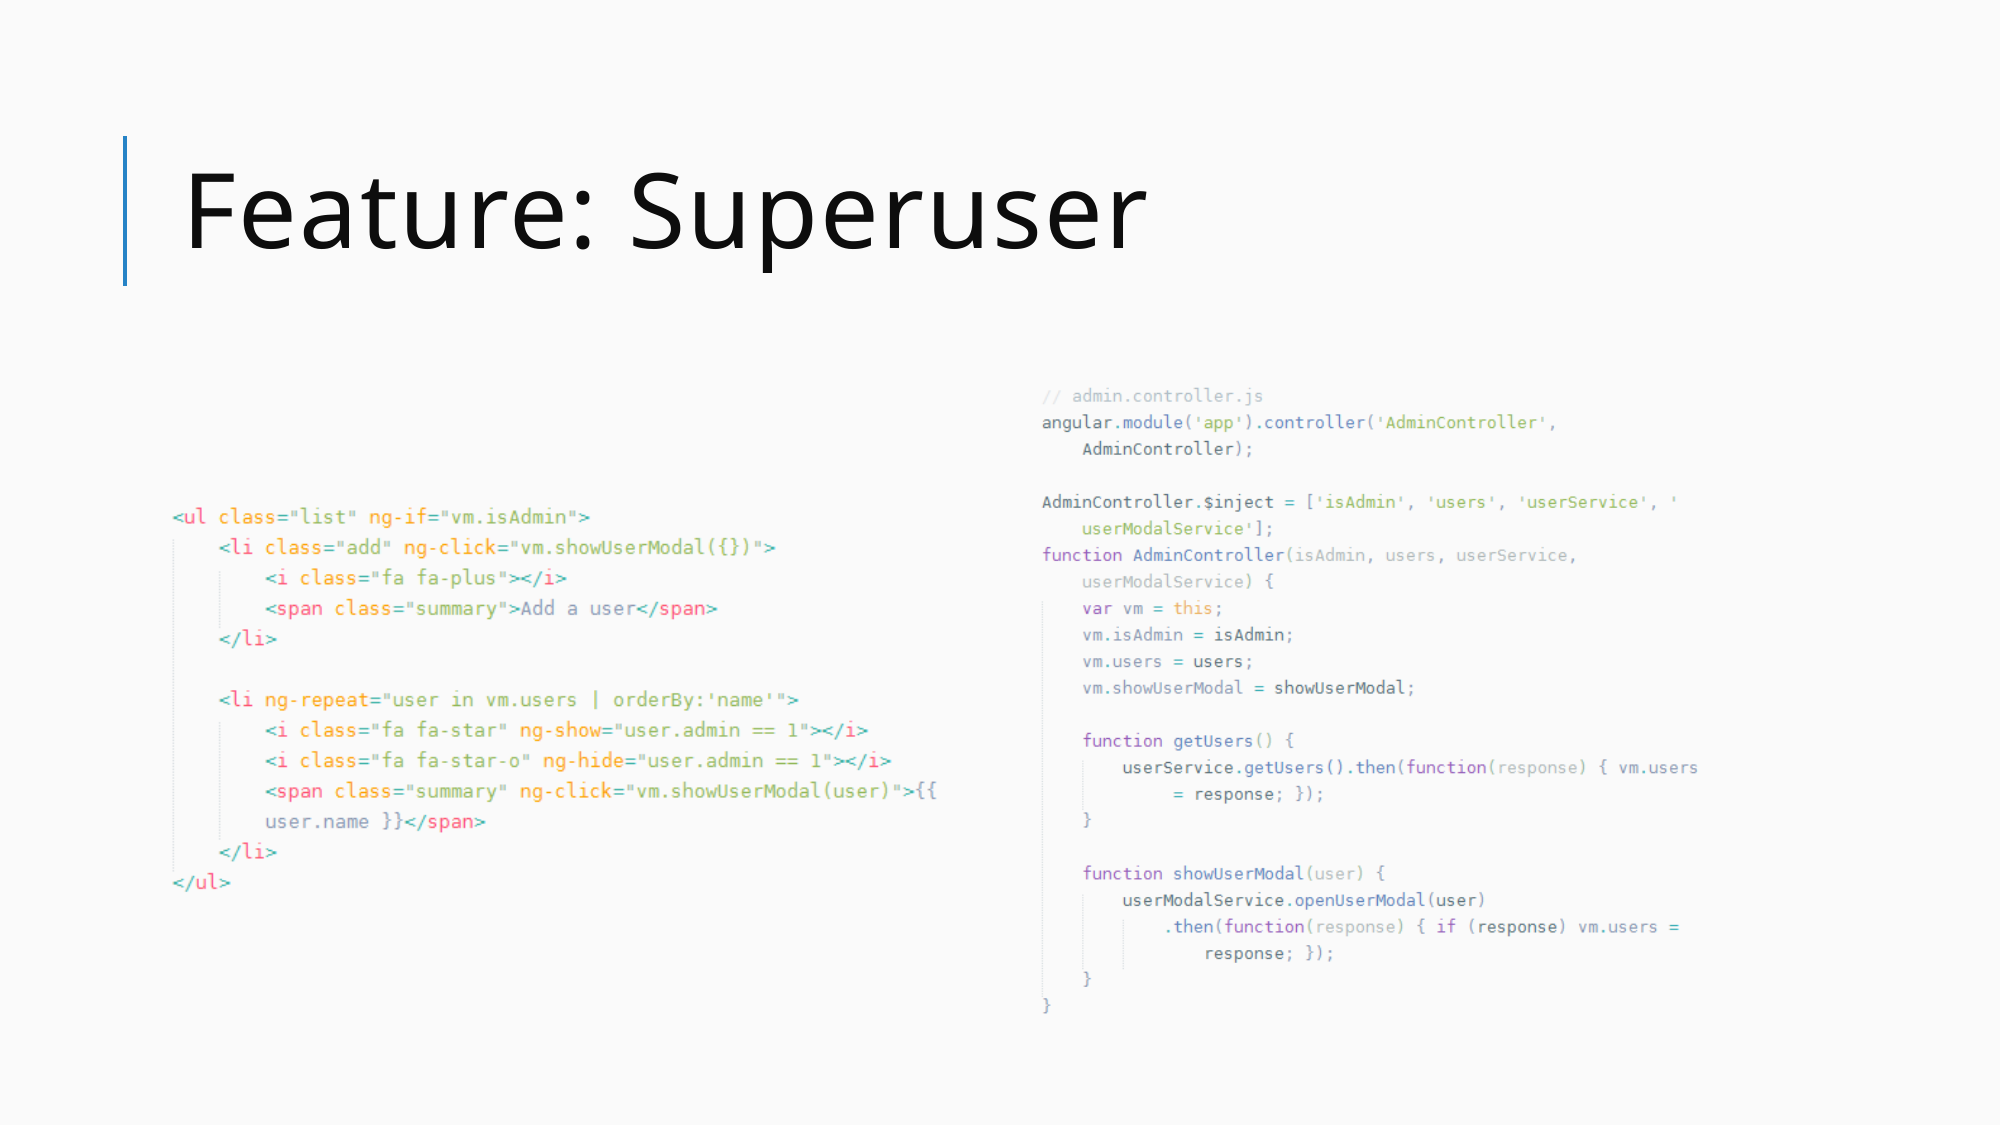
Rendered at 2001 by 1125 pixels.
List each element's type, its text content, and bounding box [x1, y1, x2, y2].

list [1033, 374, 1712, 1036]
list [167, 502, 949, 908]
title Feature: Superuser [168, 96, 1763, 342]
